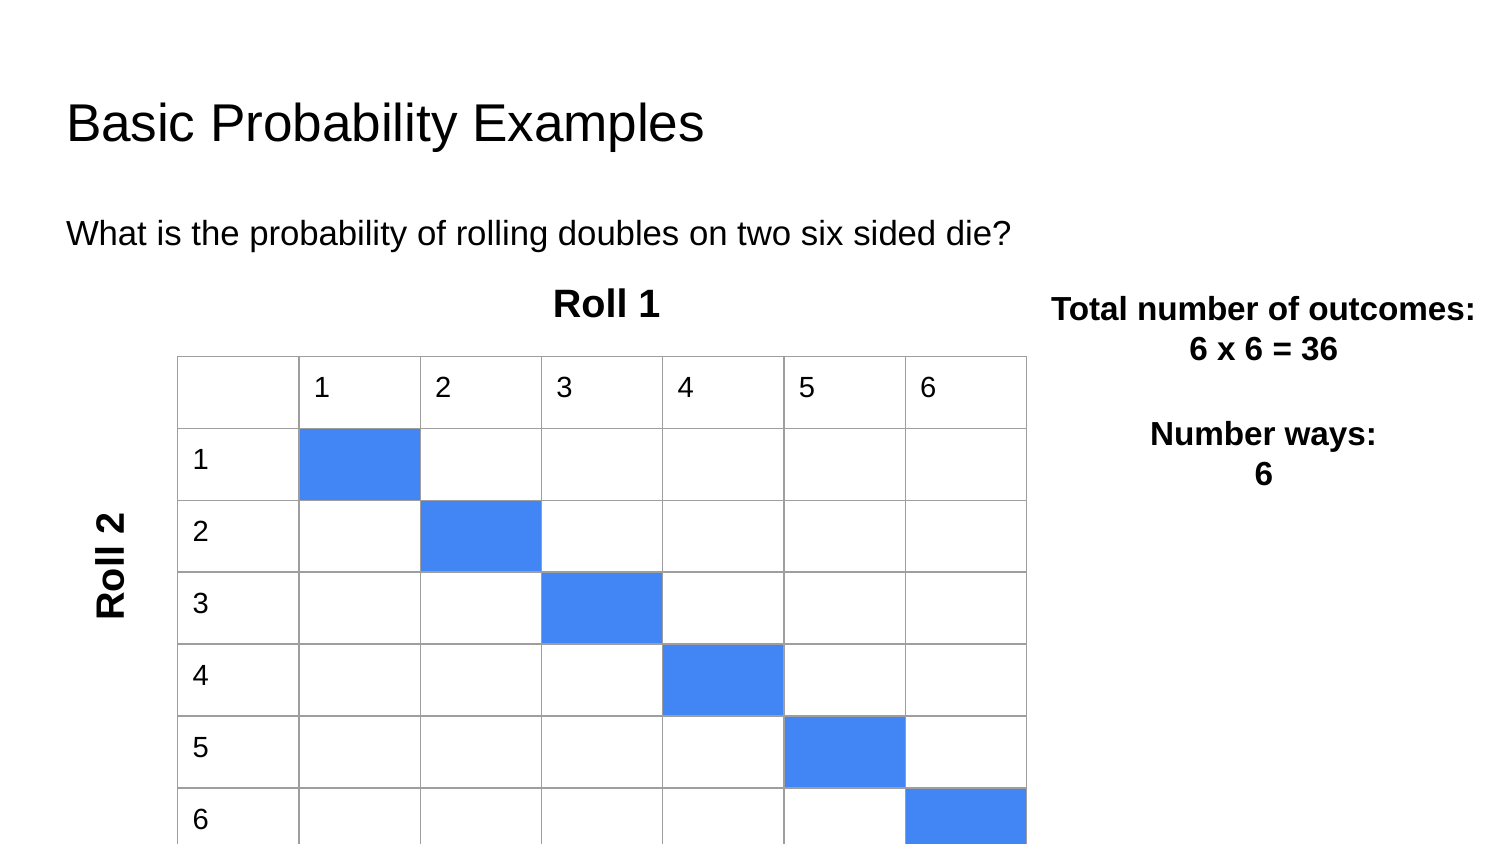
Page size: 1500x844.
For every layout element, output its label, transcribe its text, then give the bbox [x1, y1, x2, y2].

table_header 3 [542, 357, 662, 428]
list What is the probability of rolling doubles on two six sided die? [51, 189, 1449, 268]
table_cell [542, 717, 662, 787]
table_cell [421, 429, 541, 500]
table_cell [906, 573, 1026, 643]
table_cell [300, 429, 420, 500]
table_cell [663, 717, 783, 787]
title Basic Probability Examples [51, 72, 1449, 167]
table_cell 1 [178, 429, 298, 500]
table_cell [785, 645, 905, 715]
table_cell [906, 501, 1026, 571]
text_box Roll 2 [69, 469, 147, 636]
table_header 1 [300, 357, 420, 428]
table_cell 3 [178, 573, 298, 643]
table_cell [663, 573, 783, 643]
table_cell 4 [178, 645, 298, 715]
table_cell [906, 789, 1026, 844]
table_cell [542, 501, 662, 571]
table_cell [542, 789, 662, 844]
table_cell [663, 789, 783, 844]
table_cell [300, 789, 420, 844]
table_cell [785, 501, 905, 571]
table_cell [906, 717, 1026, 787]
table_header 4 [663, 357, 783, 428]
table_cell [663, 429, 783, 500]
table_header [178, 357, 298, 428]
table_cell [785, 789, 905, 844]
table_header 2 [421, 357, 541, 428]
table_cell [906, 645, 1026, 715]
table_cell [663, 645, 783, 715]
table_header 5 [785, 357, 905, 428]
table_cell [785, 573, 905, 643]
table_cell 2 [178, 501, 298, 571]
table_cell [542, 429, 662, 500]
table_cell [300, 573, 420, 643]
table_cell 5 [178, 717, 298, 787]
table_cell [421, 501, 541, 571]
table_cell [542, 645, 662, 715]
table_header 6 [906, 357, 1026, 428]
text_box Roll 1 [537, 263, 705, 341]
table_cell [421, 717, 541, 787]
table_cell [663, 501, 783, 571]
table_cell [785, 429, 905, 500]
table_cell [785, 717, 905, 787]
table_cell [421, 789, 541, 844]
table_cell [906, 429, 1026, 500]
table_cell [300, 501, 420, 571]
table_cell [542, 573, 662, 643]
table_cell [421, 645, 541, 715]
text_box Number ways: 6 [1028, 397, 1499, 507]
table_cell [300, 717, 420, 787]
table_cell 6 [178, 789, 298, 844]
text_box Total number of outcomes: 6 x 6 = 36 [1028, 272, 1499, 382]
table_cell [421, 573, 541, 643]
table_cell [300, 645, 420, 715]
